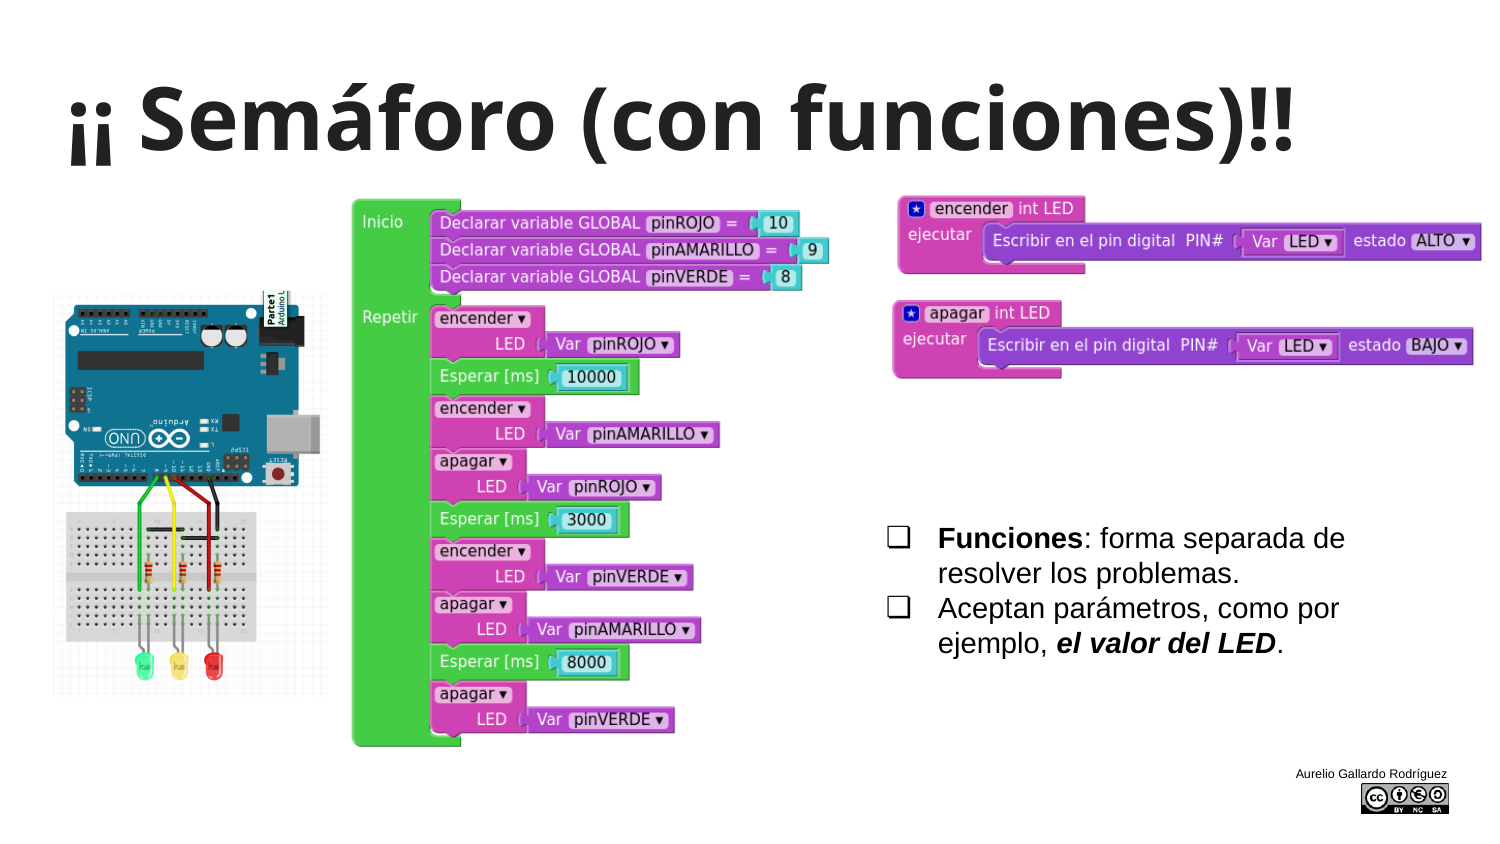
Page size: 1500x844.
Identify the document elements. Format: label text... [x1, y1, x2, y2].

picture [0, 179, 1500, 754]
title ¡¡ Semáforo (con funciones)!! [51, 48, 1449, 180]
picture [1361, 783, 1449, 814]
